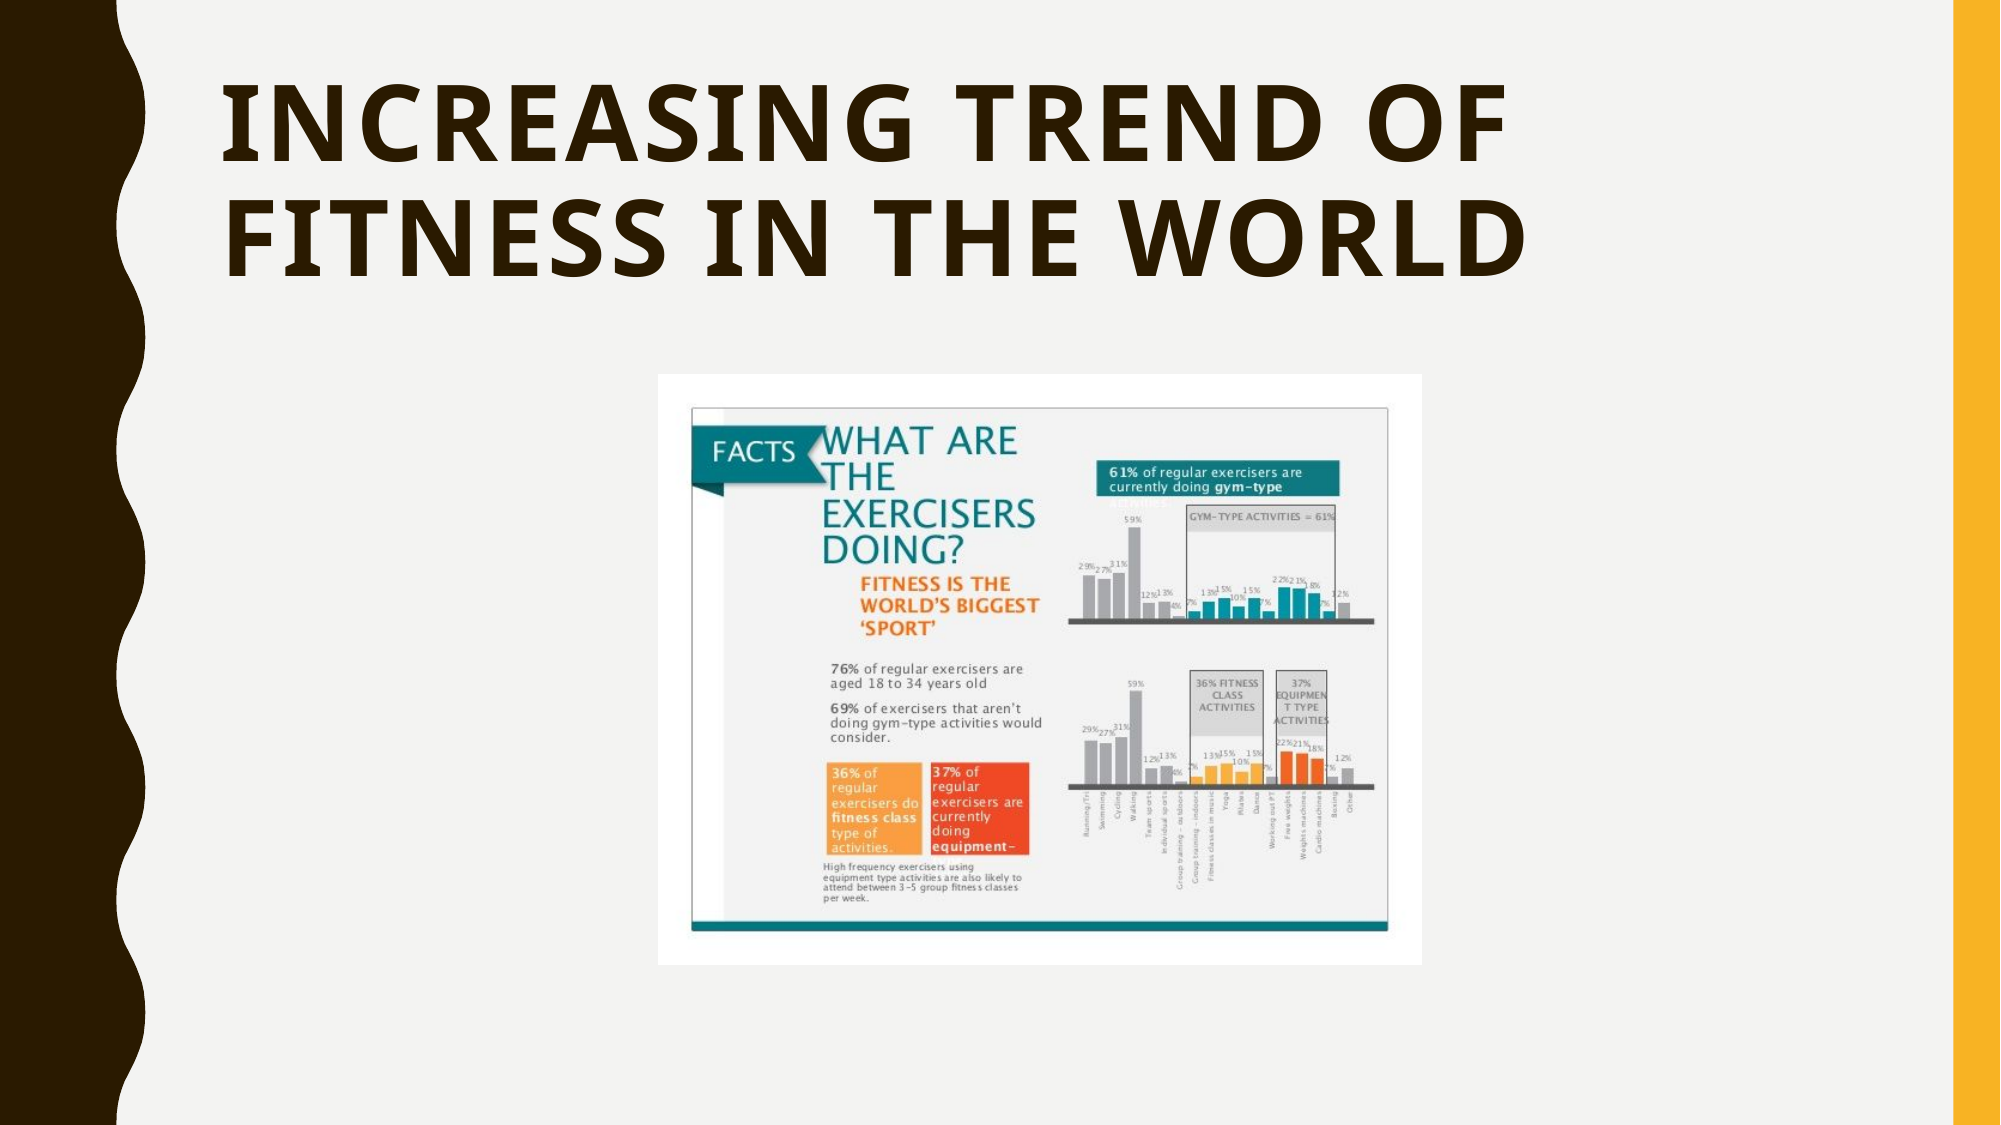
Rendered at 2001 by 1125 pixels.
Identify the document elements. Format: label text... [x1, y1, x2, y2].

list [658, 374, 1422, 965]
title INCREASING TREND OF FITNESS IN THE WORLD [205, 62, 1875, 308]
